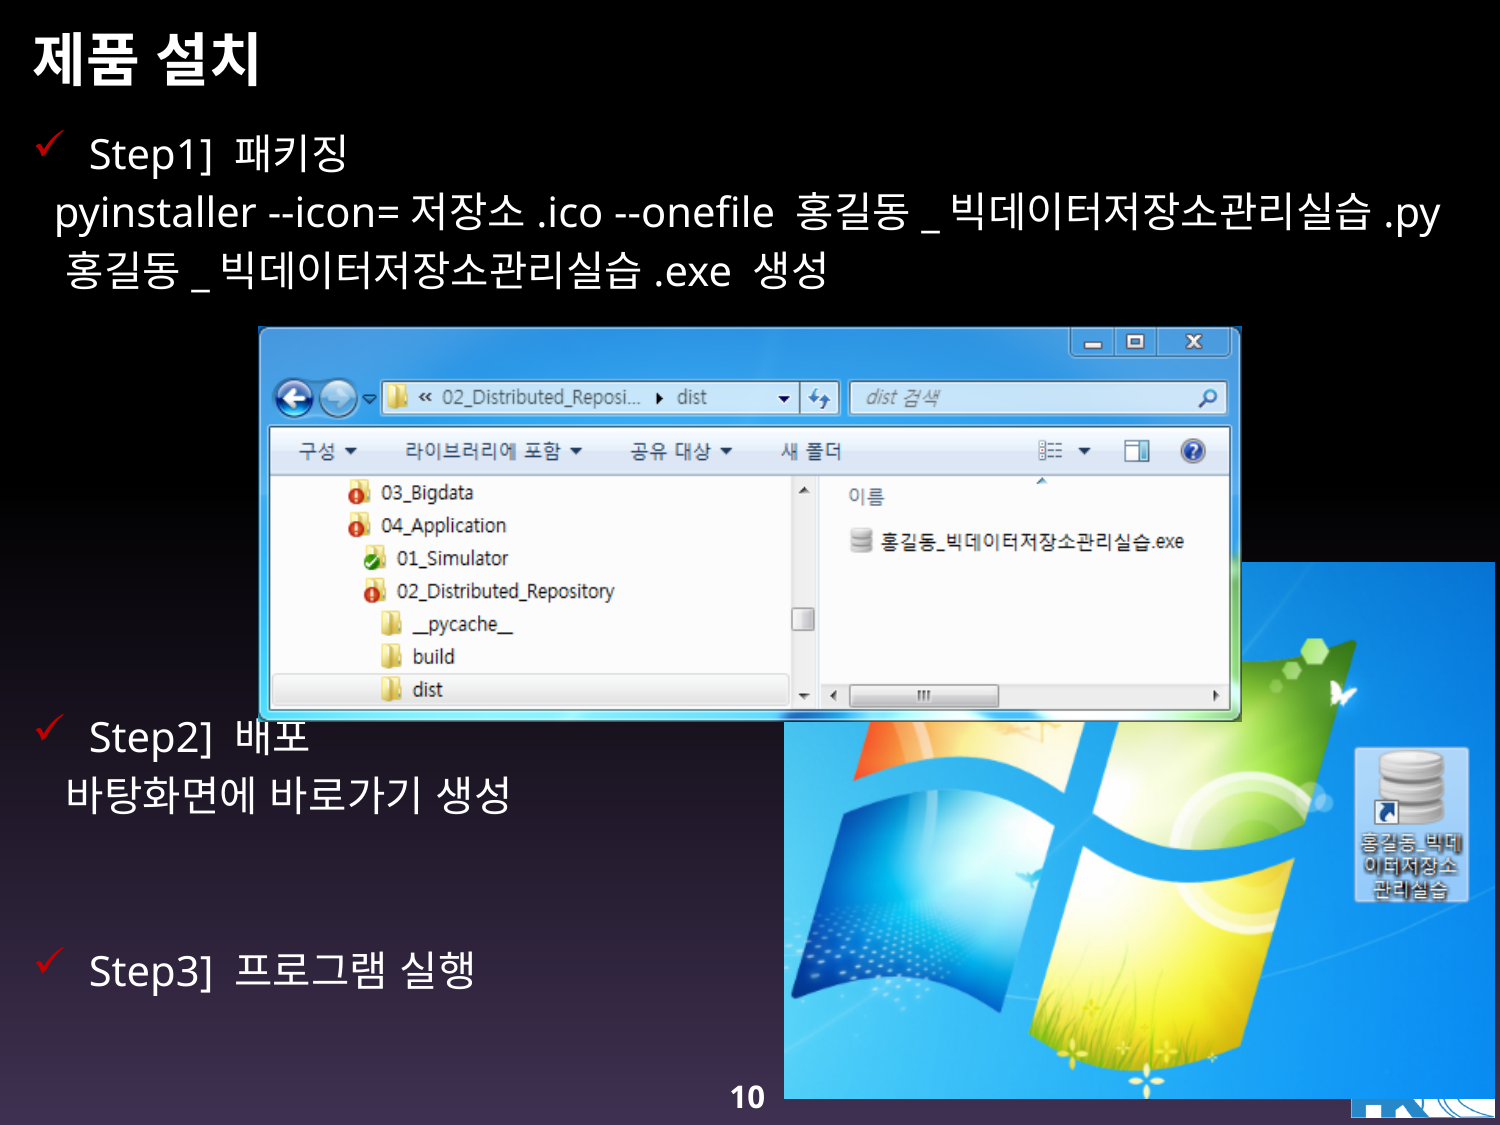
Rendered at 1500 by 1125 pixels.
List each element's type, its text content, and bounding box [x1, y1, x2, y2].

picture [258, 325, 1495, 1118]
title 제품 설치 [17, 11, 1471, 106]
list Step1] 패키징 pyinstaller --icon=저장소.ico --onefile 홍길동_빅데이터저장소관리실습.py 홍길동_빅데이터저장소관리실습.exe 생성 Step2] 배포 바탕화면에 바로가기 생성 Step3] 프로그램 실행 [17, 120, 1483, 610]
slide_number 10 [714, 1069, 816, 1125]
